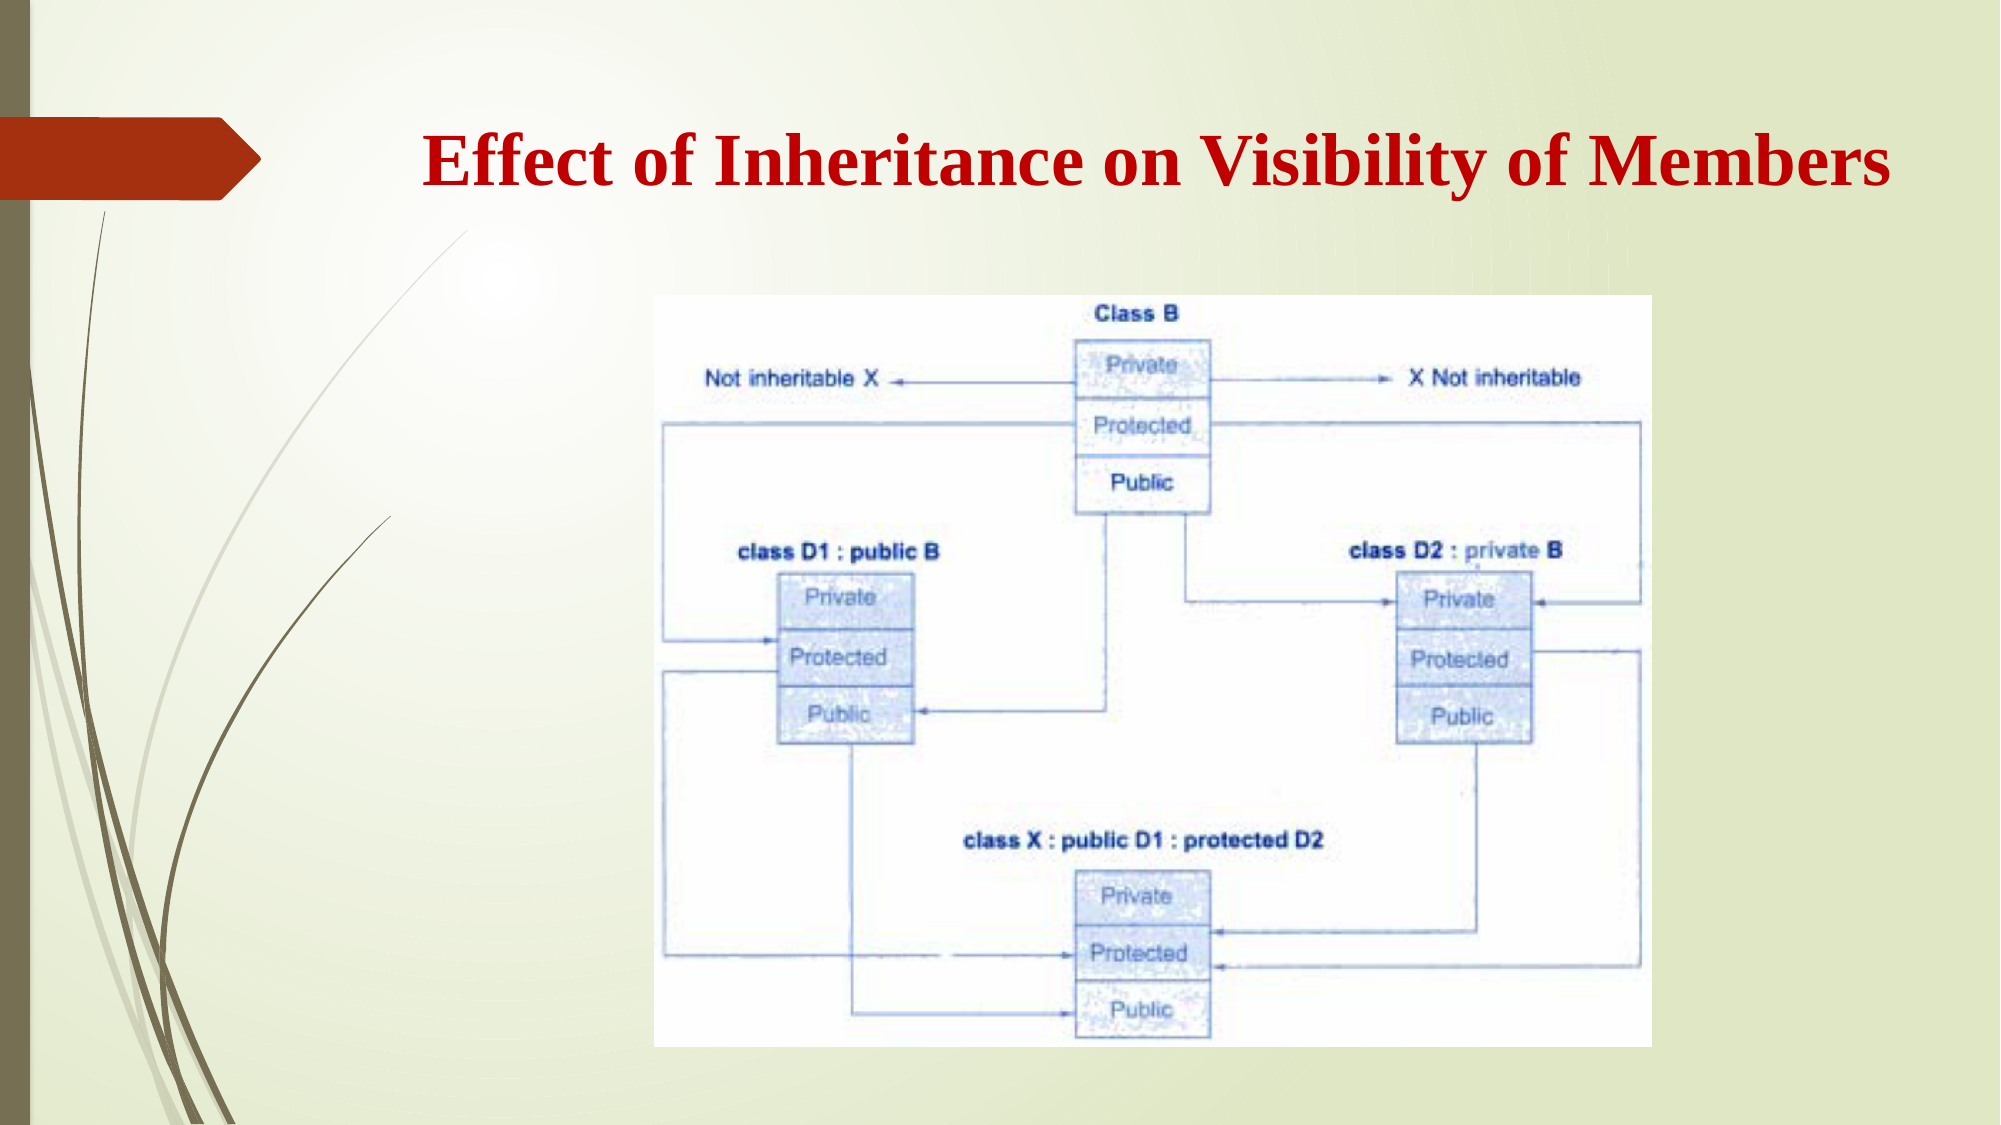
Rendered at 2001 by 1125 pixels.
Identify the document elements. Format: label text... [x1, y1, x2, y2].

picture [654, 295, 1653, 1047]
title Effect of Inheritance on Visibility of Members [392, 102, 1924, 245]
